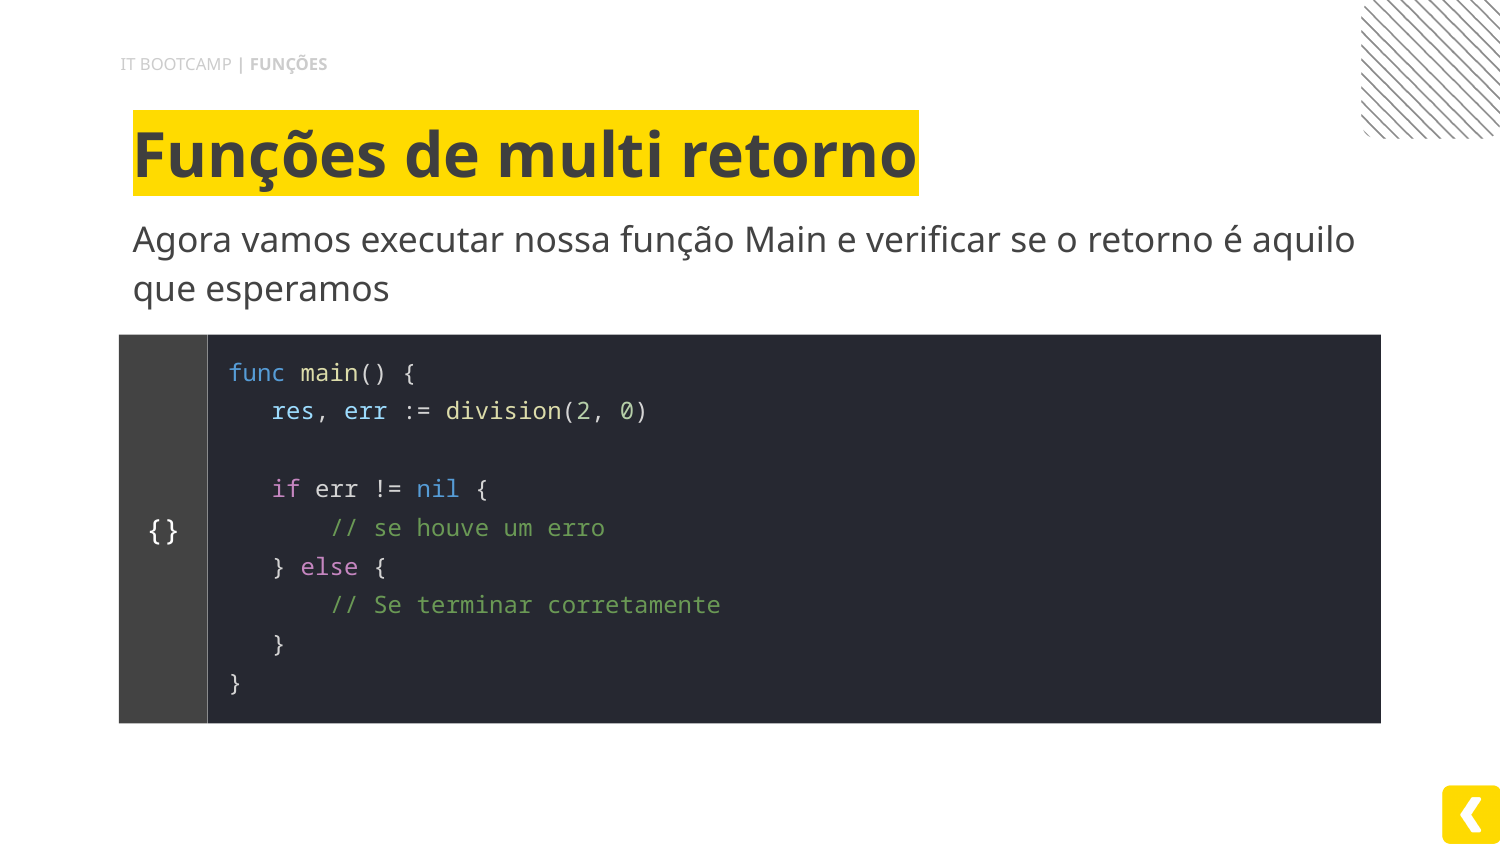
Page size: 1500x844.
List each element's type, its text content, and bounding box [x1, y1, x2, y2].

text_box Funções de multi retorno [117, 102, 1383, 206]
text_box Agora vamos executar nossa função Main e verificar se o retorno é aquilo que esperamos [117, 206, 1383, 319]
picture [1361, 0, 1500, 140]
text_box IT BOOTCAMP | FUNÇÕES [105, 46, 577, 87]
picture [1441, 785, 1500, 844]
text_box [118, 334, 1382, 724]
